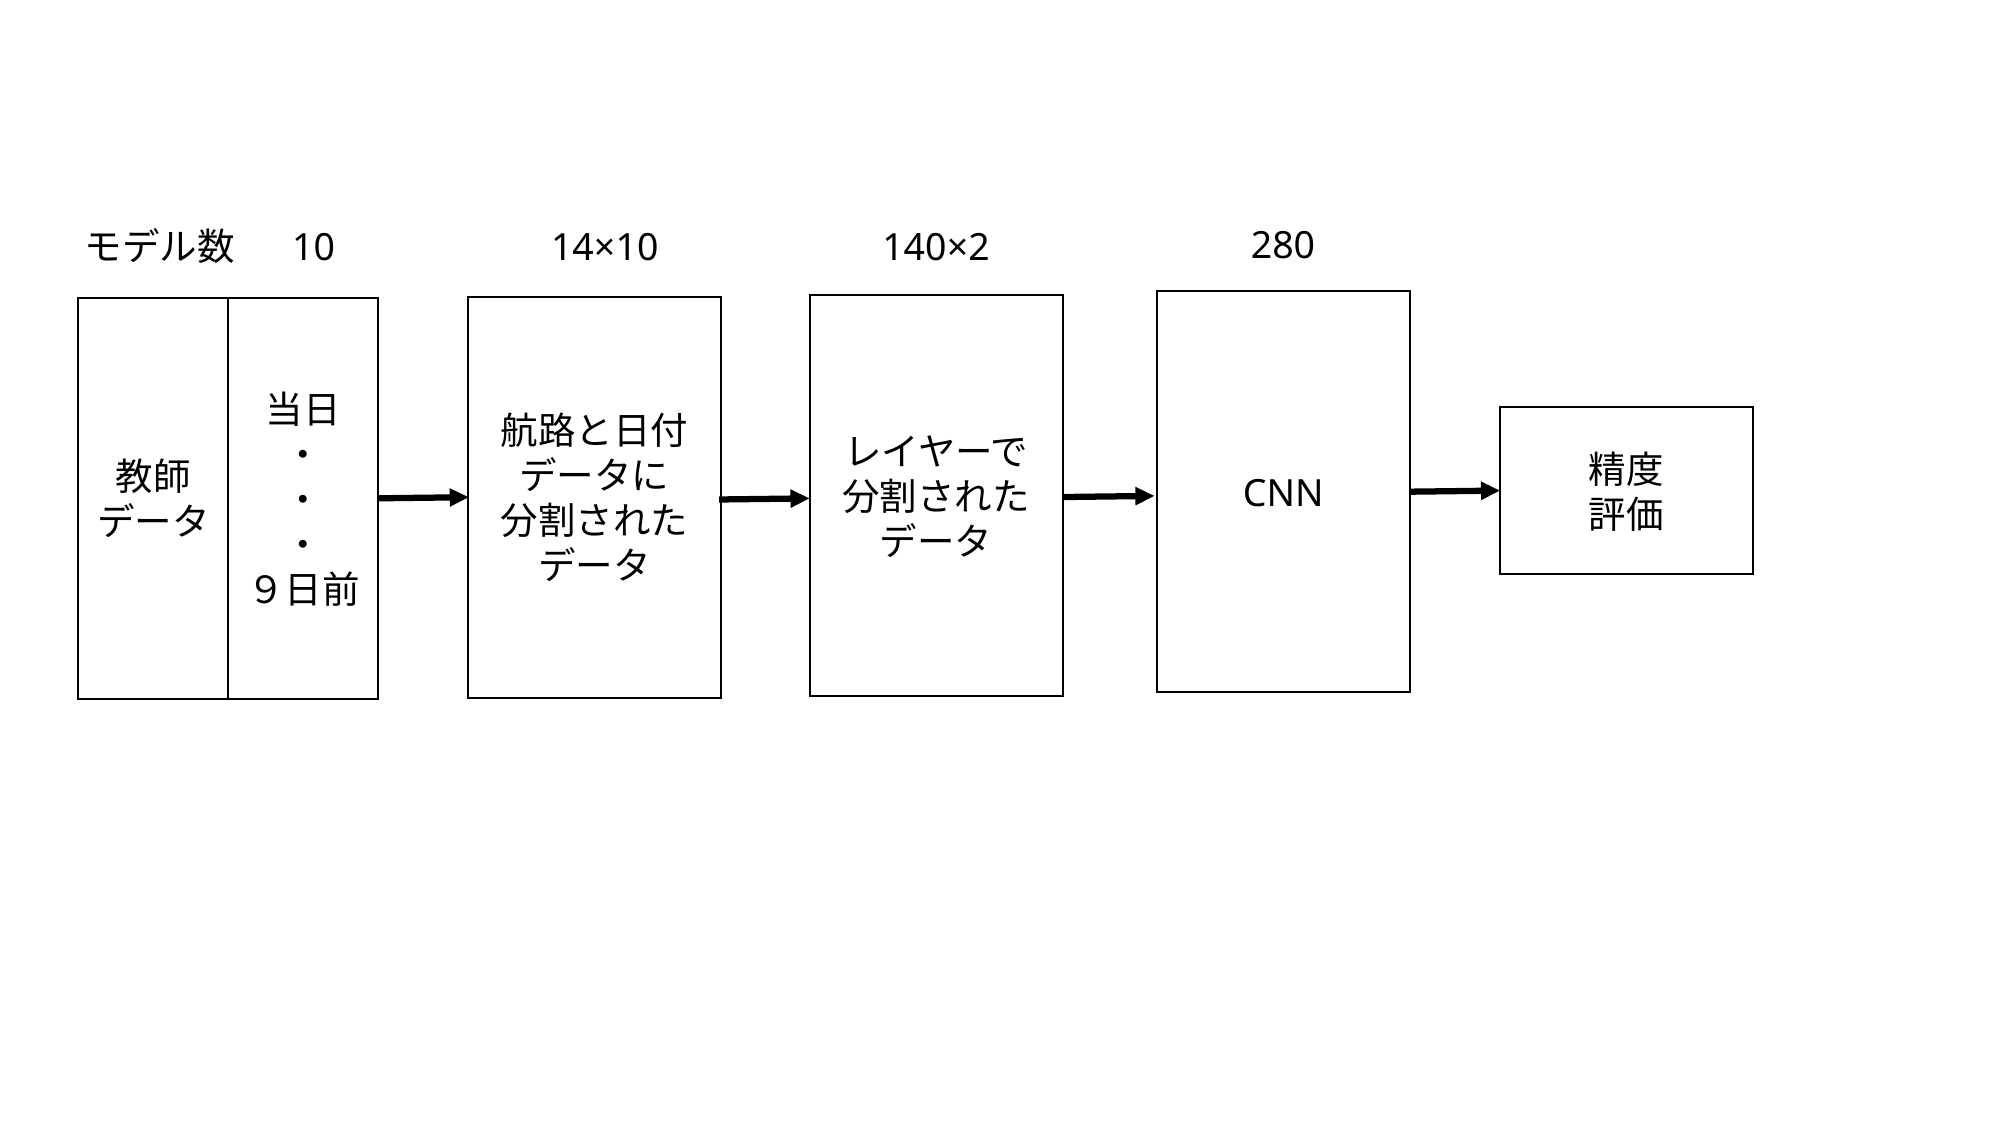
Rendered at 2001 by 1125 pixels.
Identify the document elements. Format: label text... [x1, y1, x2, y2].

text_box 精度 評価 [1499, 406, 1754, 575]
text_box モデル数 [70, 215, 250, 275]
text_box レイヤーで 分割されたデータ [809, 294, 1064, 697]
text_box 10 [277, 215, 350, 275]
text_box 14×10 [536, 215, 674, 275]
text_box 140×2 [867, 215, 1005, 275]
text_box 教師データ [77, 297, 229, 700]
text_box 280 [1236, 213, 1331, 274]
text_box CNN [1156, 290, 1411, 693]
text_box 航路と日付データに 分割されたデータ [467, 296, 722, 699]
text_box 当日 ・ ・ ・ ９日前 [229, 297, 379, 700]
